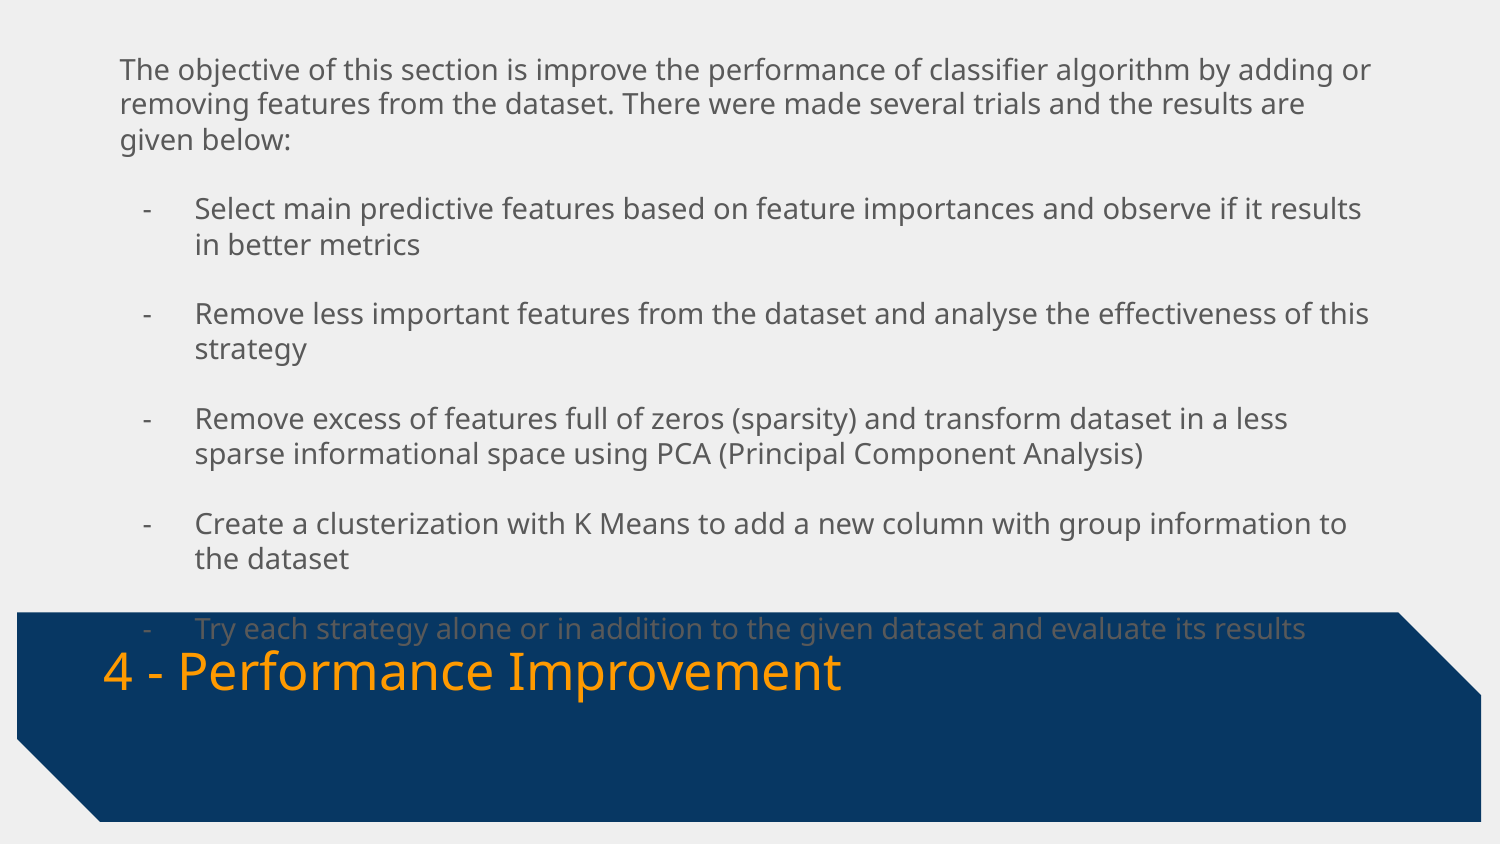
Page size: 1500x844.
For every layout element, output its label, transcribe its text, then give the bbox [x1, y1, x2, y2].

text_box [17, 612, 1482, 822]
text_box 4 - Performance Improvement [88, 623, 1008, 790]
text_box The objective of this section is improve the performance of classifier algorithm by adding or removing features from the dataset. There were made several trials and the results are given below: Select main predictive features based on feature importances and observe if it results in better metrics Remove less important features from the dataset and analyse the effectiveness of this strategy Remove excess of features full of zeros (sparsity) and transform dataset in a less sparse informational space using PCA (Principal Component Analysis) Create a clusterization with K Means to add a new column with group information to the dataset Try each strategy alone or in addition to the given dataset and evaluate its results [104, 35, 1399, 590]
